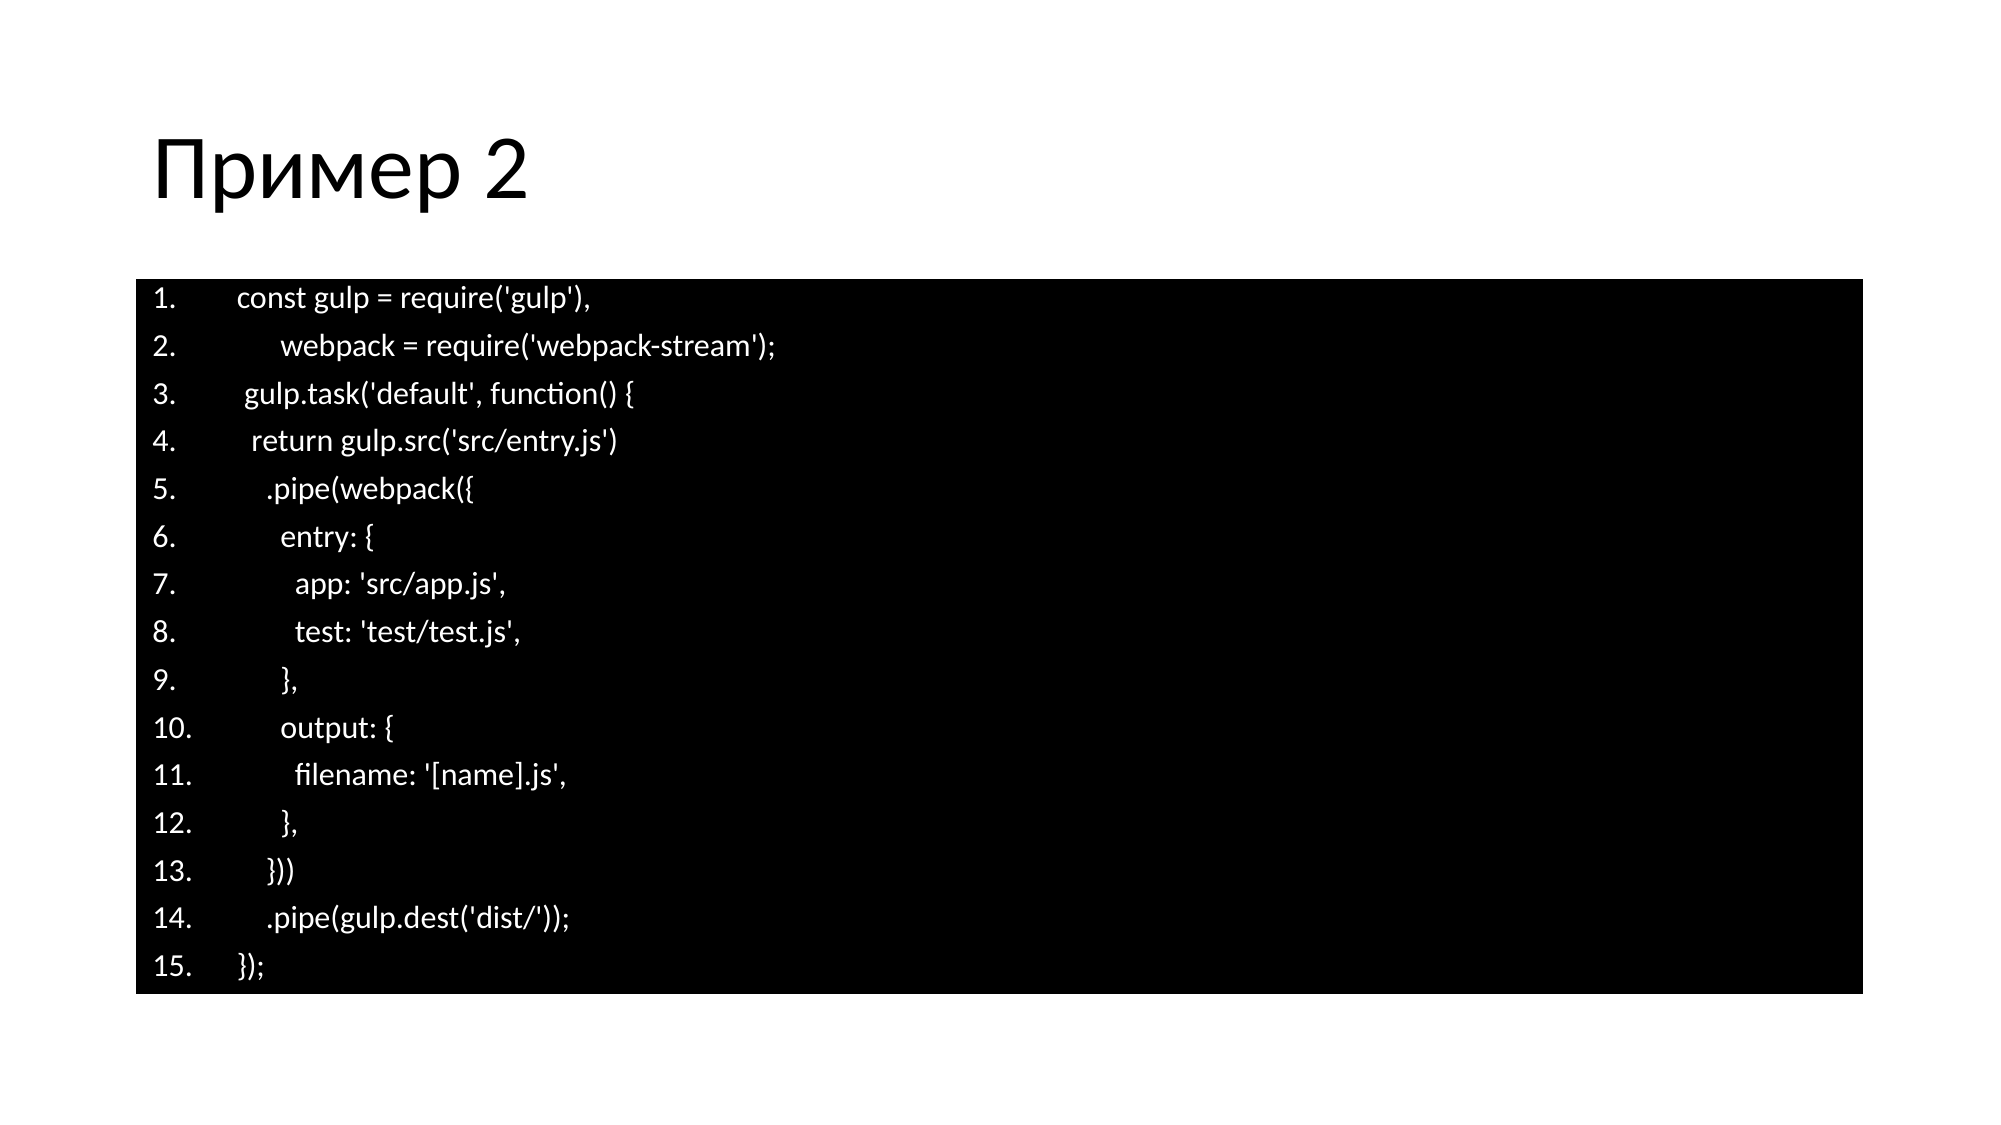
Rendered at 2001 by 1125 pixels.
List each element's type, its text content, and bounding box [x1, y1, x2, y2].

title Пример 2 [137, 59, 1863, 278]
list const gulp = require('gulp'), webpack = require('webpack-stream'); gulp.task('default', function() { return gulp.src('src/entry.js') .pipe(webpack({ entry: { app: 'src/app.js', test: 'test/test.js', }, output: { filename: '[name].js', }, })) .pipe(gulp.dest('dist/')); }); [137, 279, 1863, 994]
